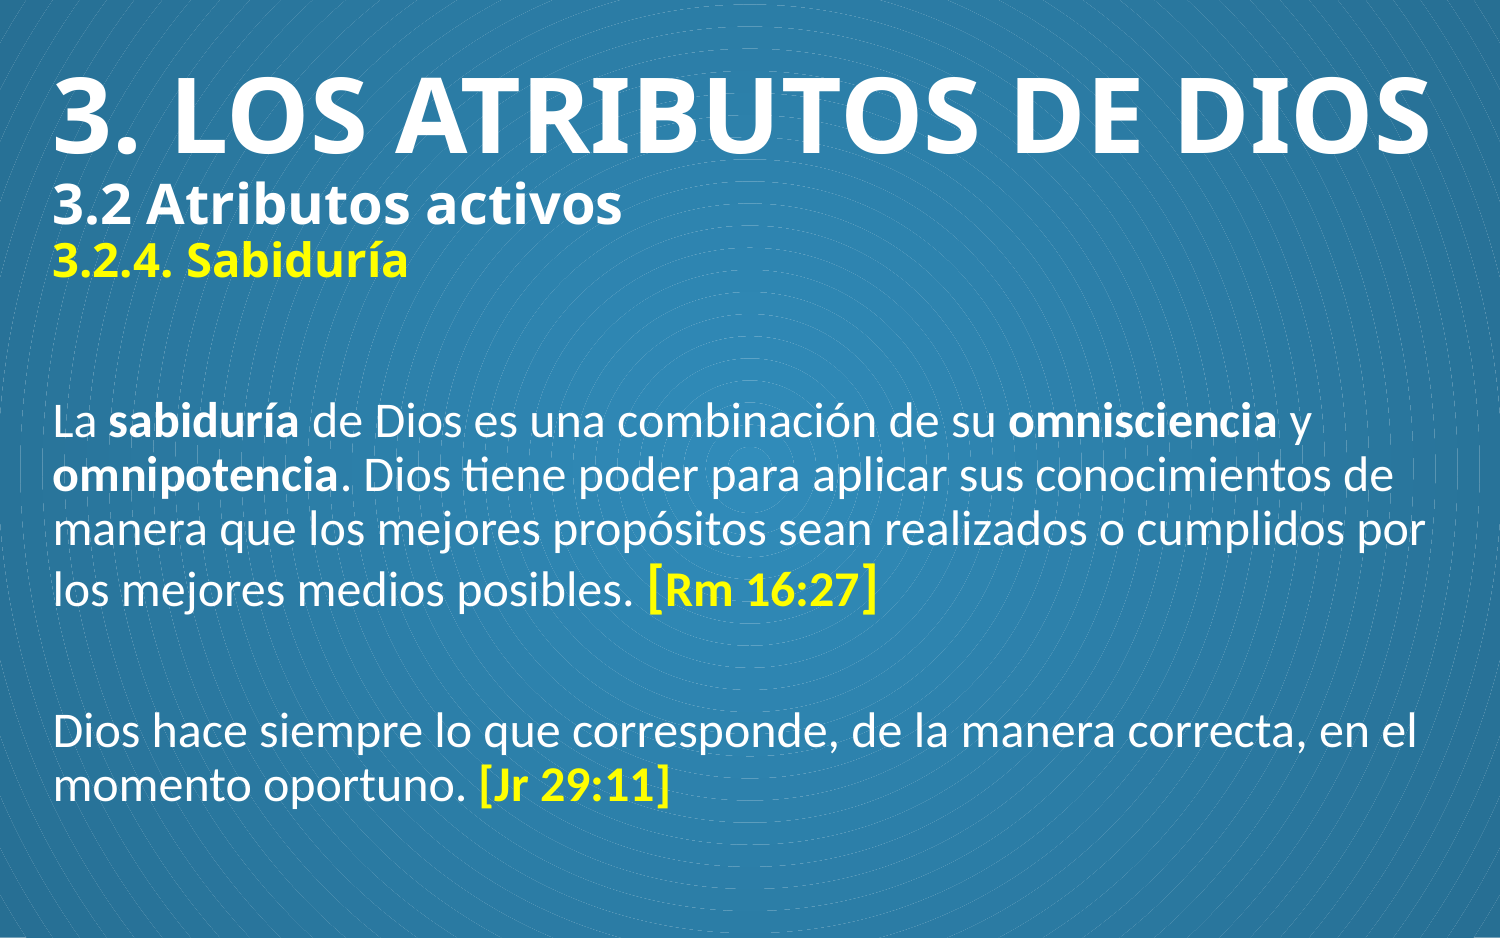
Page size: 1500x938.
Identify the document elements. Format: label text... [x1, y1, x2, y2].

list La sabiduría de Dios es una combinación de su omnisciencia y omnipotencia. Dios tiene poder para aplicar sus conocimientos de manera que los mejores propósitos sean realizados o cumplidos por los mejores medios posibles. [Rm 16:27] Dios hace siempre lo que corresponde, de la manera correcta, en el momento oportuno. [Jr 29:11] [37, 319, 1463, 887]
title 3. LOS ATRIBUTOS DE DIOS 3.2 Atributos activos 3.2.4. Sabiduría [37, 50, 1463, 300]
